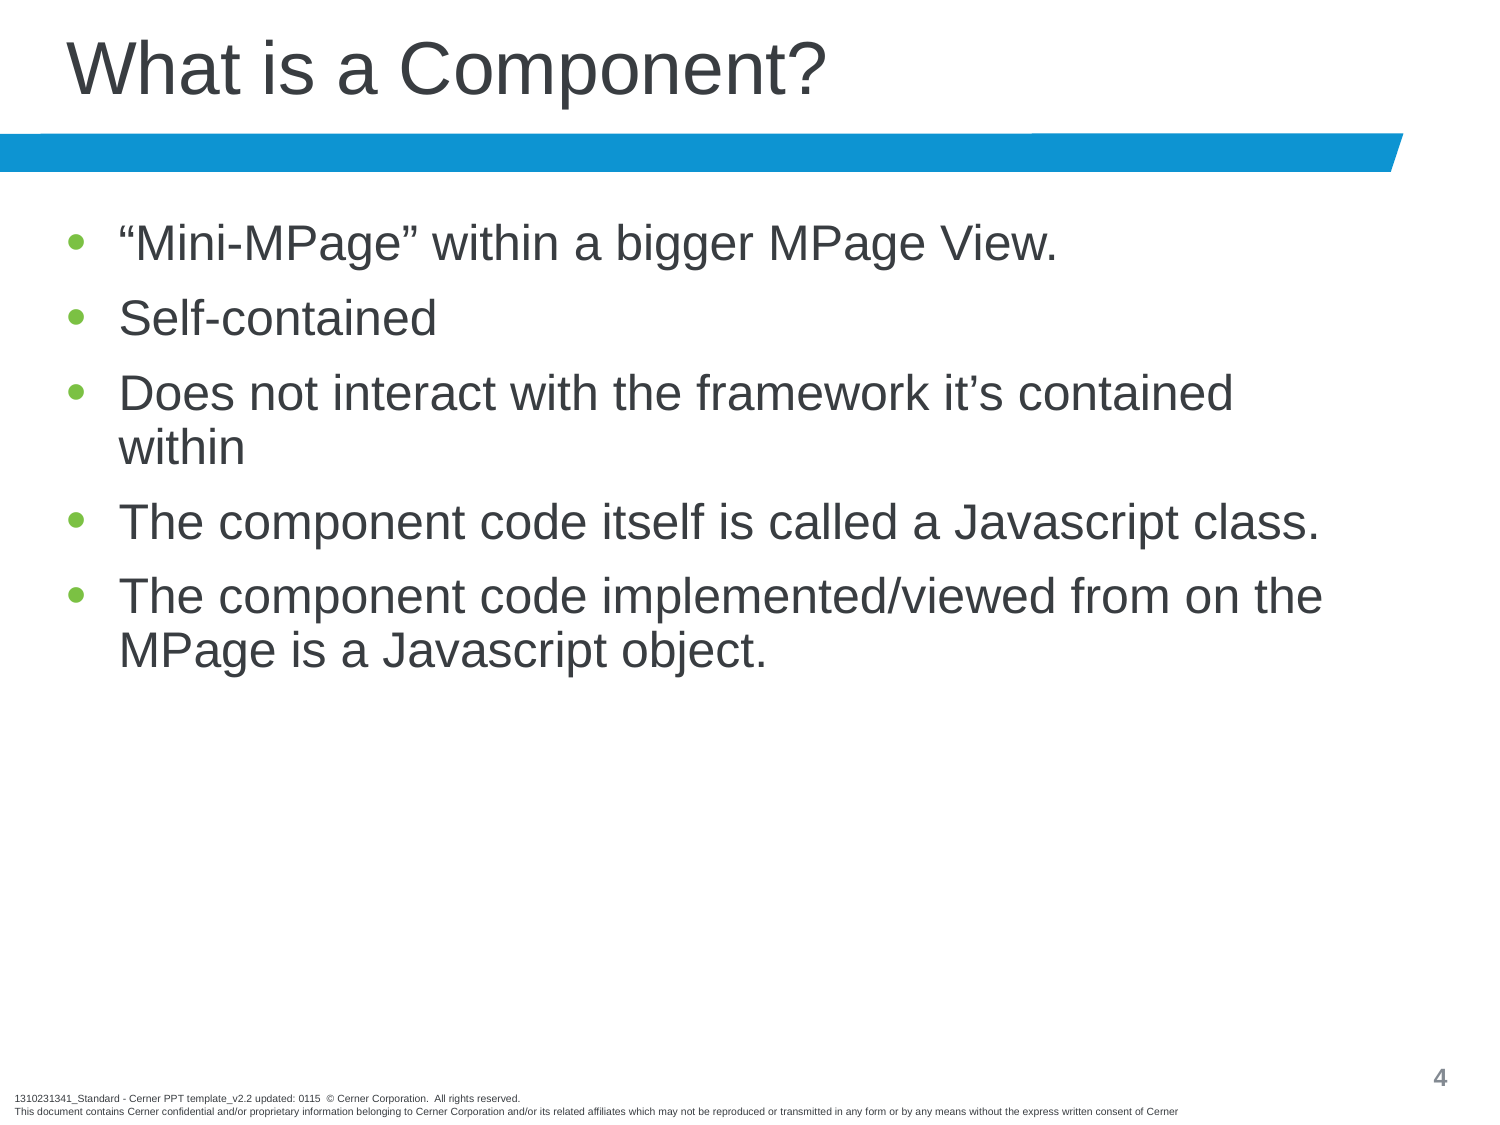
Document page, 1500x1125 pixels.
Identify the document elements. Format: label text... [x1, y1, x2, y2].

list “Mini-MPage” within a bigger MPage View. Self-contained Does not interact with the framework it’s contained within The component code itself is called a Javascript class. The component code implemented/viewed from on the MPage is a Javascript object. [51, 210, 1345, 953]
title What is a Component? [51, 0, 1403, 142]
